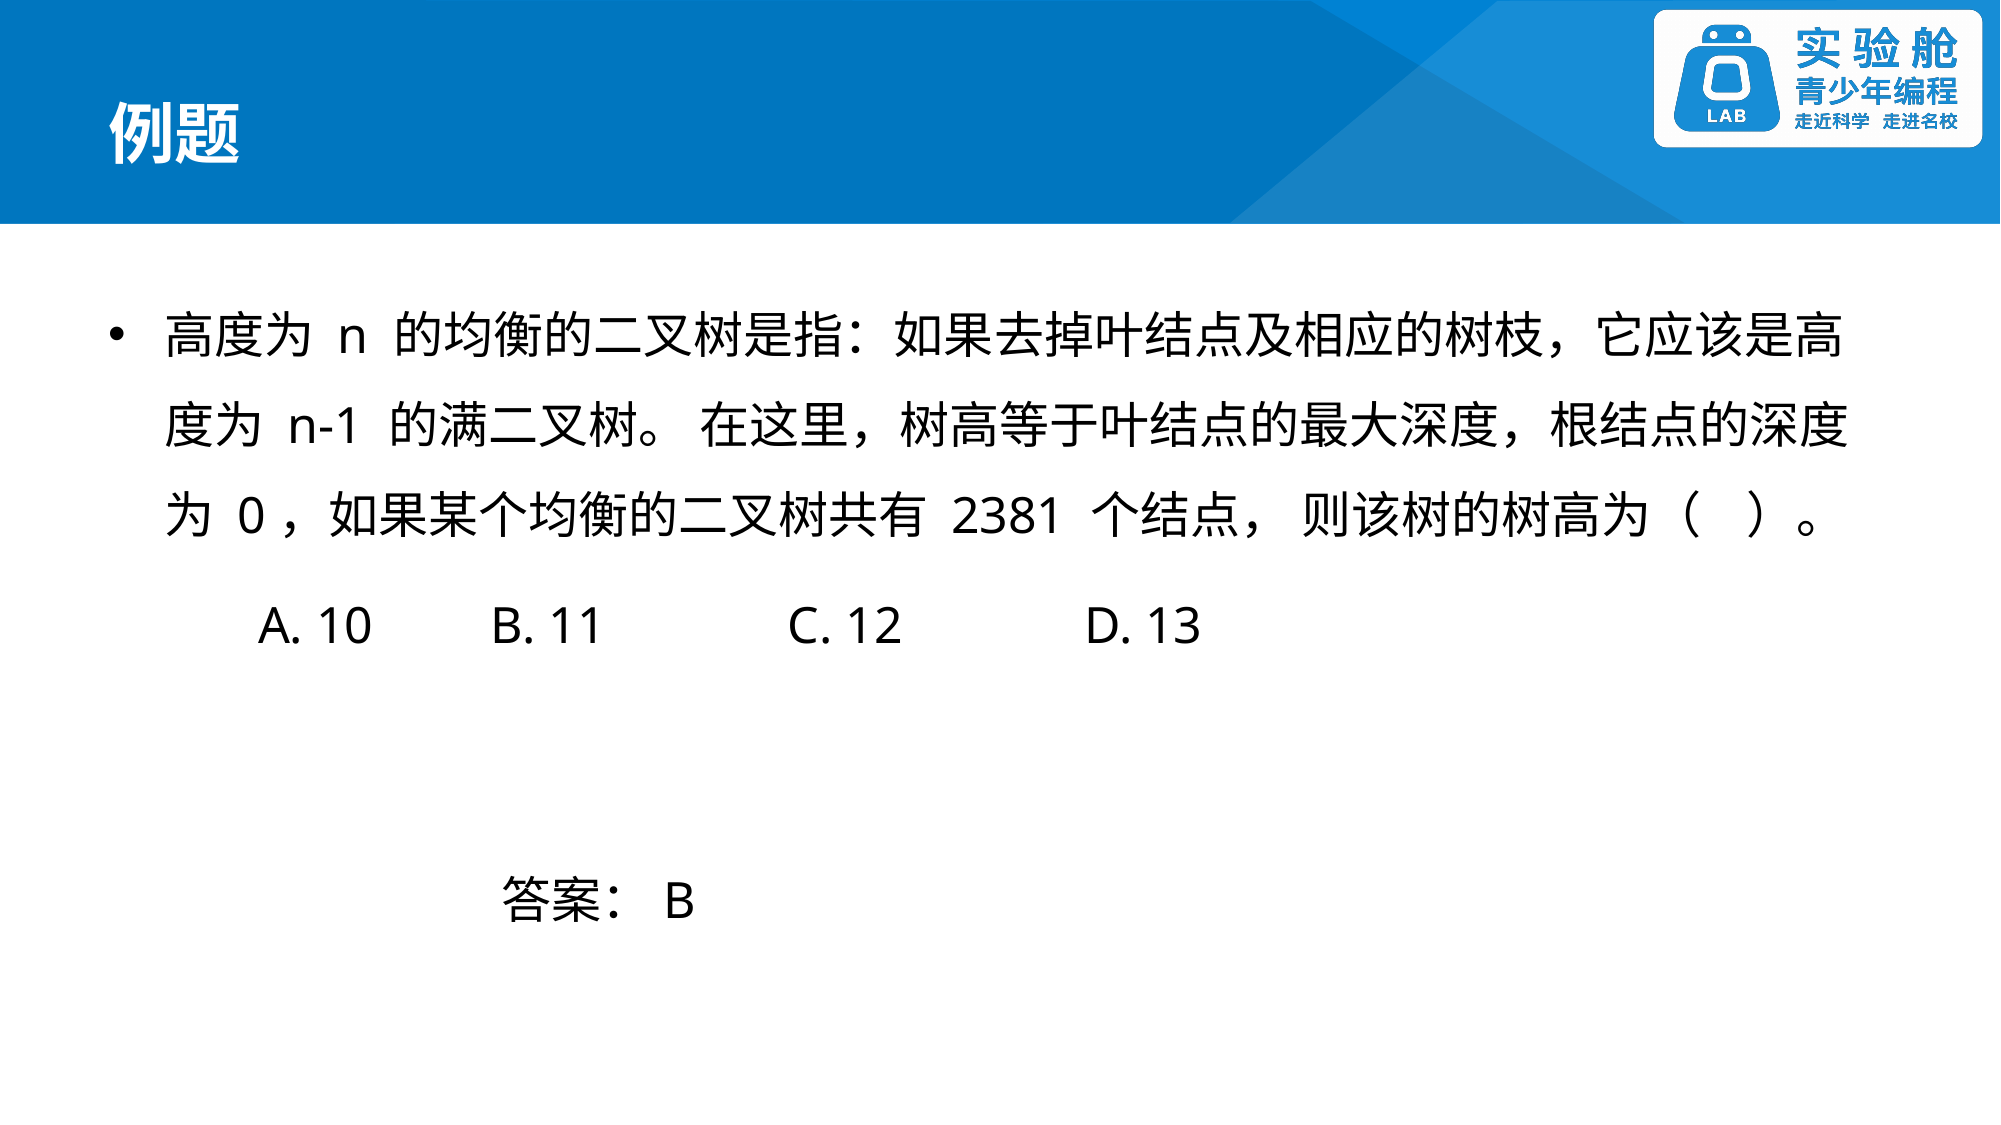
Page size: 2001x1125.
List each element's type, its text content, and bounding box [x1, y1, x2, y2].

list 高度为 n 的均衡的二叉树是指：如果去掉叶结点及相应的树枝，它应该是高度为 n-1 的满二叉树。 在这里，树高等于叶结点的最大深度，根结点的深度为 0，如果某个均衡的二叉树共有 2381 个结点， 则该树的树高为（ ）。 A. 10 B. 11 C. 12 D. 13 [93, 265, 1904, 1031]
text_box 答案：B [486, 861, 711, 937]
picture [1638, 0, 2000, 160]
list 例题 [93, 93, 1547, 186]
